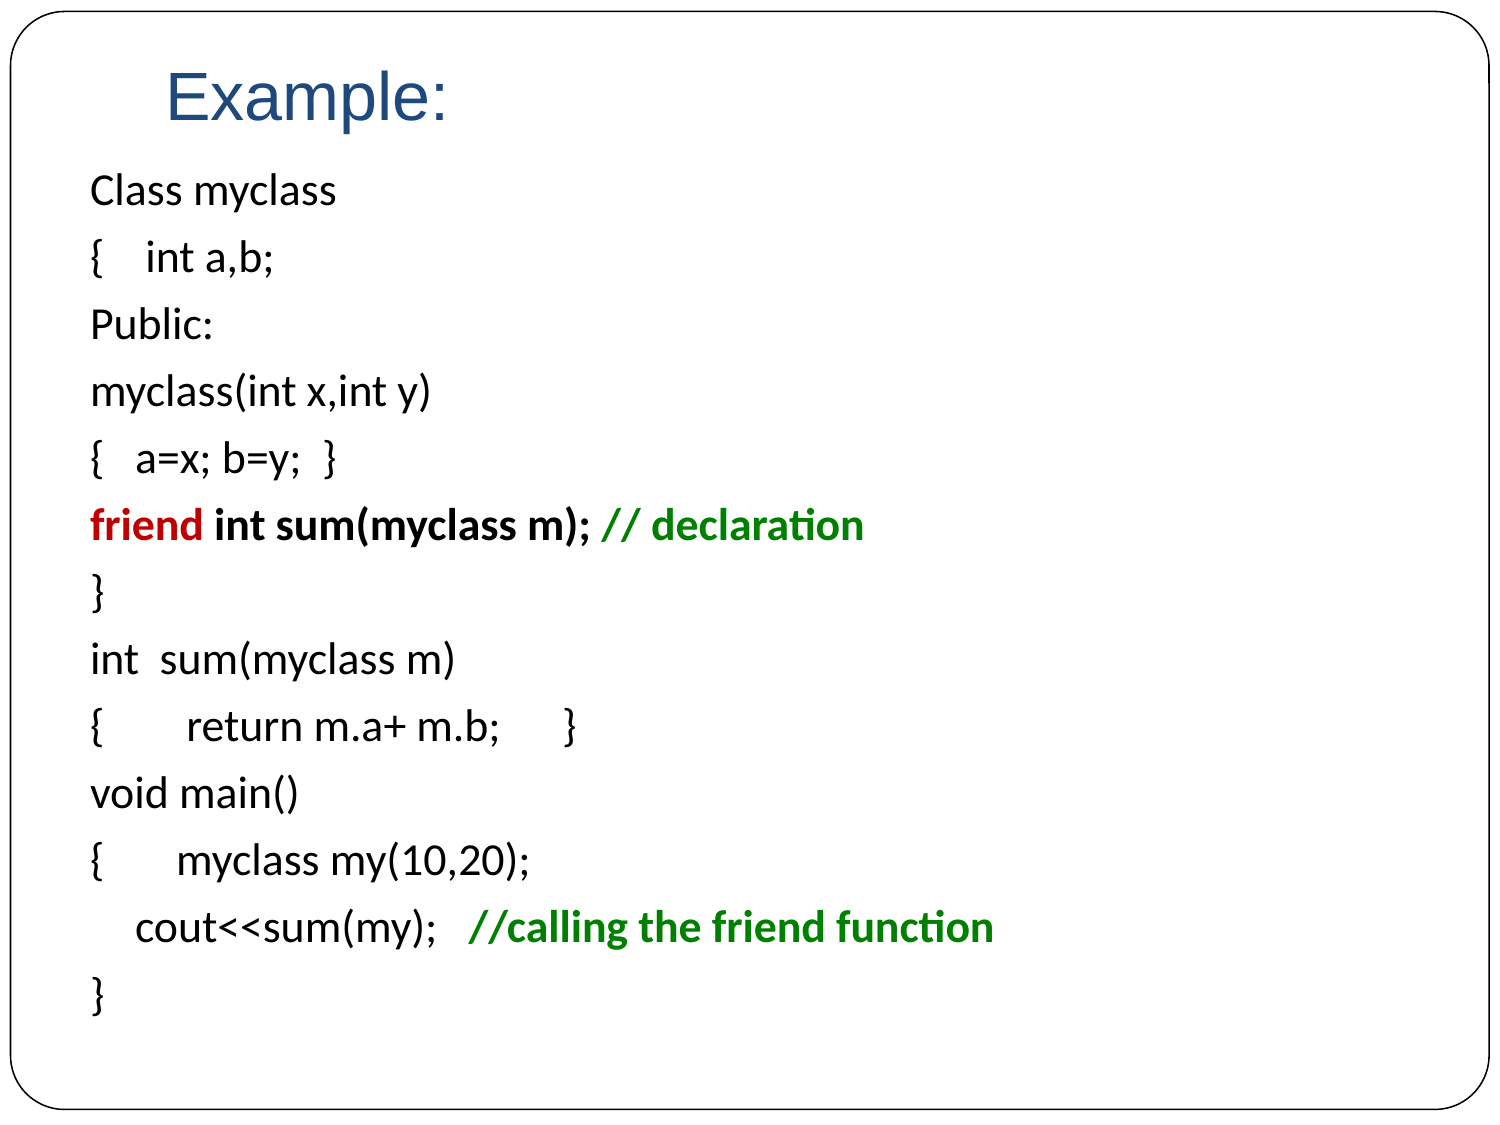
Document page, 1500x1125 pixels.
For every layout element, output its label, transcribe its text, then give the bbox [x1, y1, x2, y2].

list Class myclass { int a,b; Public: myclass(int x,int y) { a=x; b=y; } friend int sum(myclass m); // declaration } int sum(myclass m) { return m.a+ m.b; } void main() { myclass my(10,20); cout<<sum(my); //calling the friend function } [75, 152, 1263, 1060]
title Example: [150, 45, 1425, 233]
